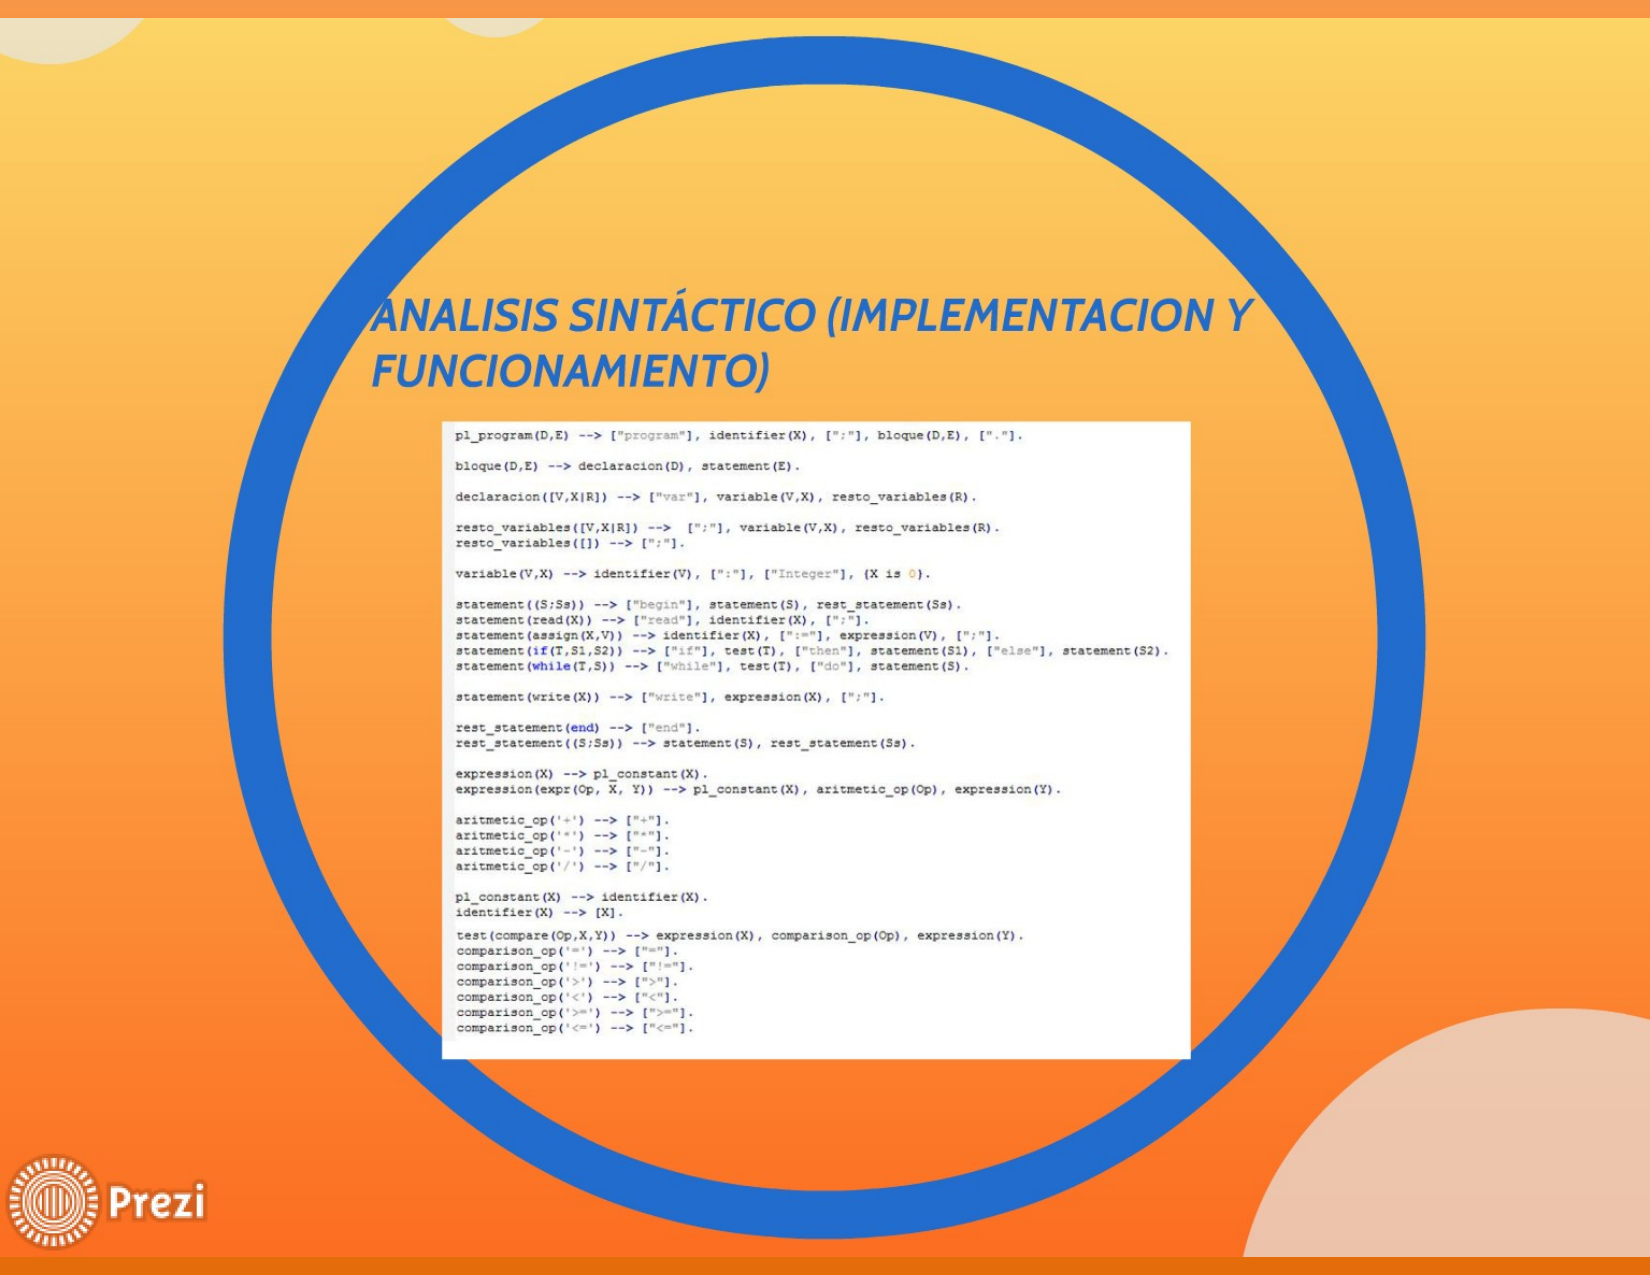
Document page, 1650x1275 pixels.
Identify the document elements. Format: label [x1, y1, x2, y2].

text_box [0, 18, 1650, 1257]
